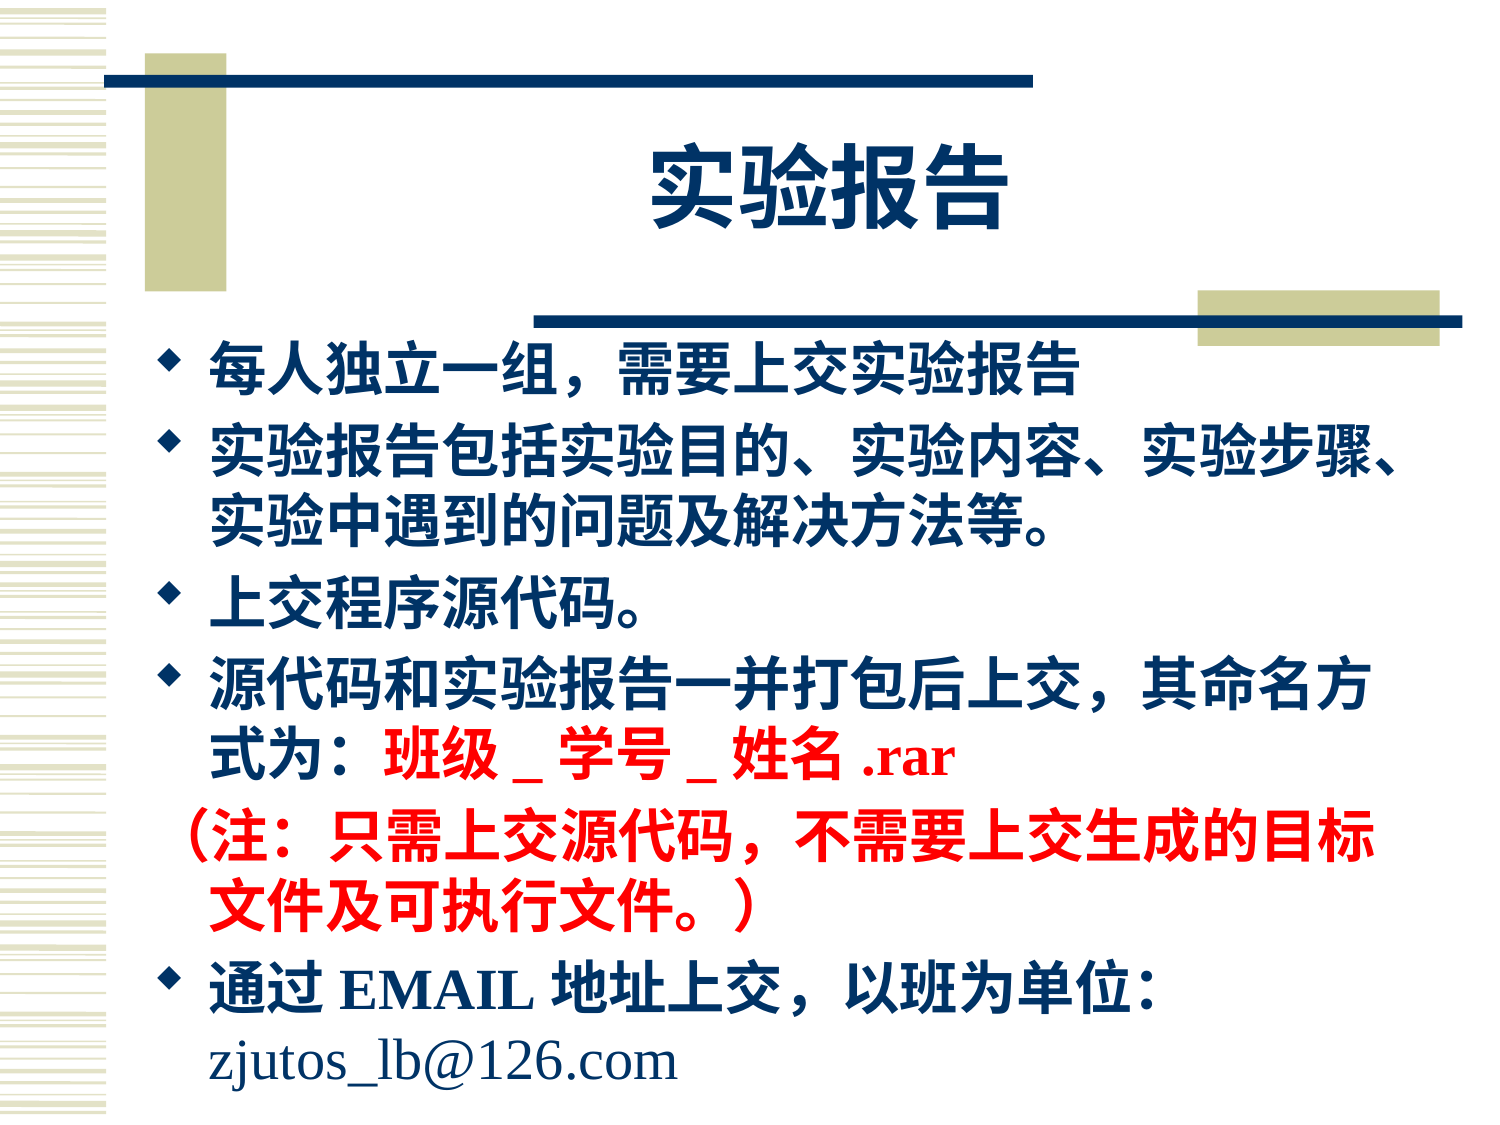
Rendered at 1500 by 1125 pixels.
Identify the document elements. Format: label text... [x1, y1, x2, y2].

title 实验报告 [225, 99, 1436, 288]
list 每人独立一组，需要上交实验报告 实验报告包括实验目的、实验内容、实验步骤、实验中遇到的问题及解决方法等。 上交程序源代码。 源代码和实验报告一并打包后上交，其命名方式为：班级_学号_姓名.rar （注：只需上交源代码，不需要上交生成的目标文件及可执行文件。） 通过EMAIL地址上交，以班为单位：zjutos_lb@126.com [137, 324, 1443, 1088]
